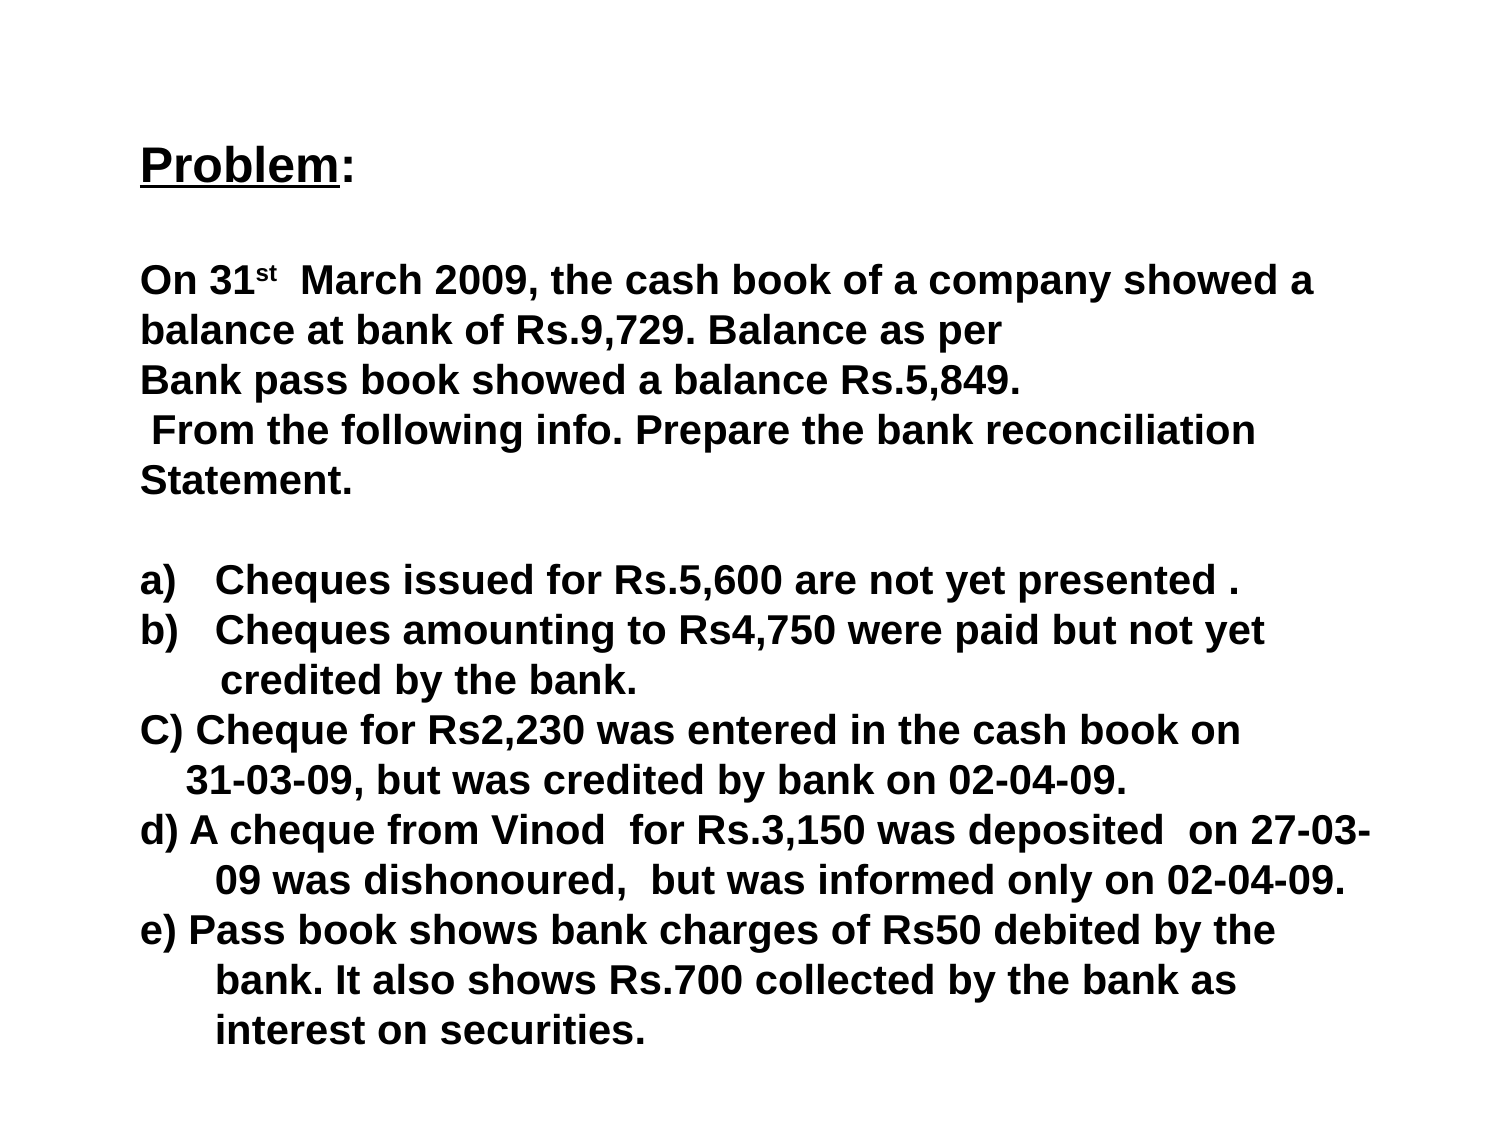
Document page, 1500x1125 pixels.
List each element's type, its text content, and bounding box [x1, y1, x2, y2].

text_box Problem: On 31st March 2009, the cash book of a company showed a balance at bank of Rs.9,729. Balance as per Bank pass book showed a balance Rs.5,849. From the following info. Prepare the bank reconciliation Statement. Cheques issued for Rs.5,600 are not yet presented . Cheques amounting to Rs4,750 were paid but not yet credited by the bank. C) Cheque for Rs2,230 was entered in the cash book on 31-03-09, but was credited by bank on 02-04-09. d) A cheque from Vinod for Rs.3,150 was deposited on 27-03-09 was dishonoured, but was informed only on 02-04-09. e) Pass book shows bank charges of Rs50 debited by the bank. It also shows Rs.700 collected by the bank as interest on securities. [124, 125, 1388, 1125]
